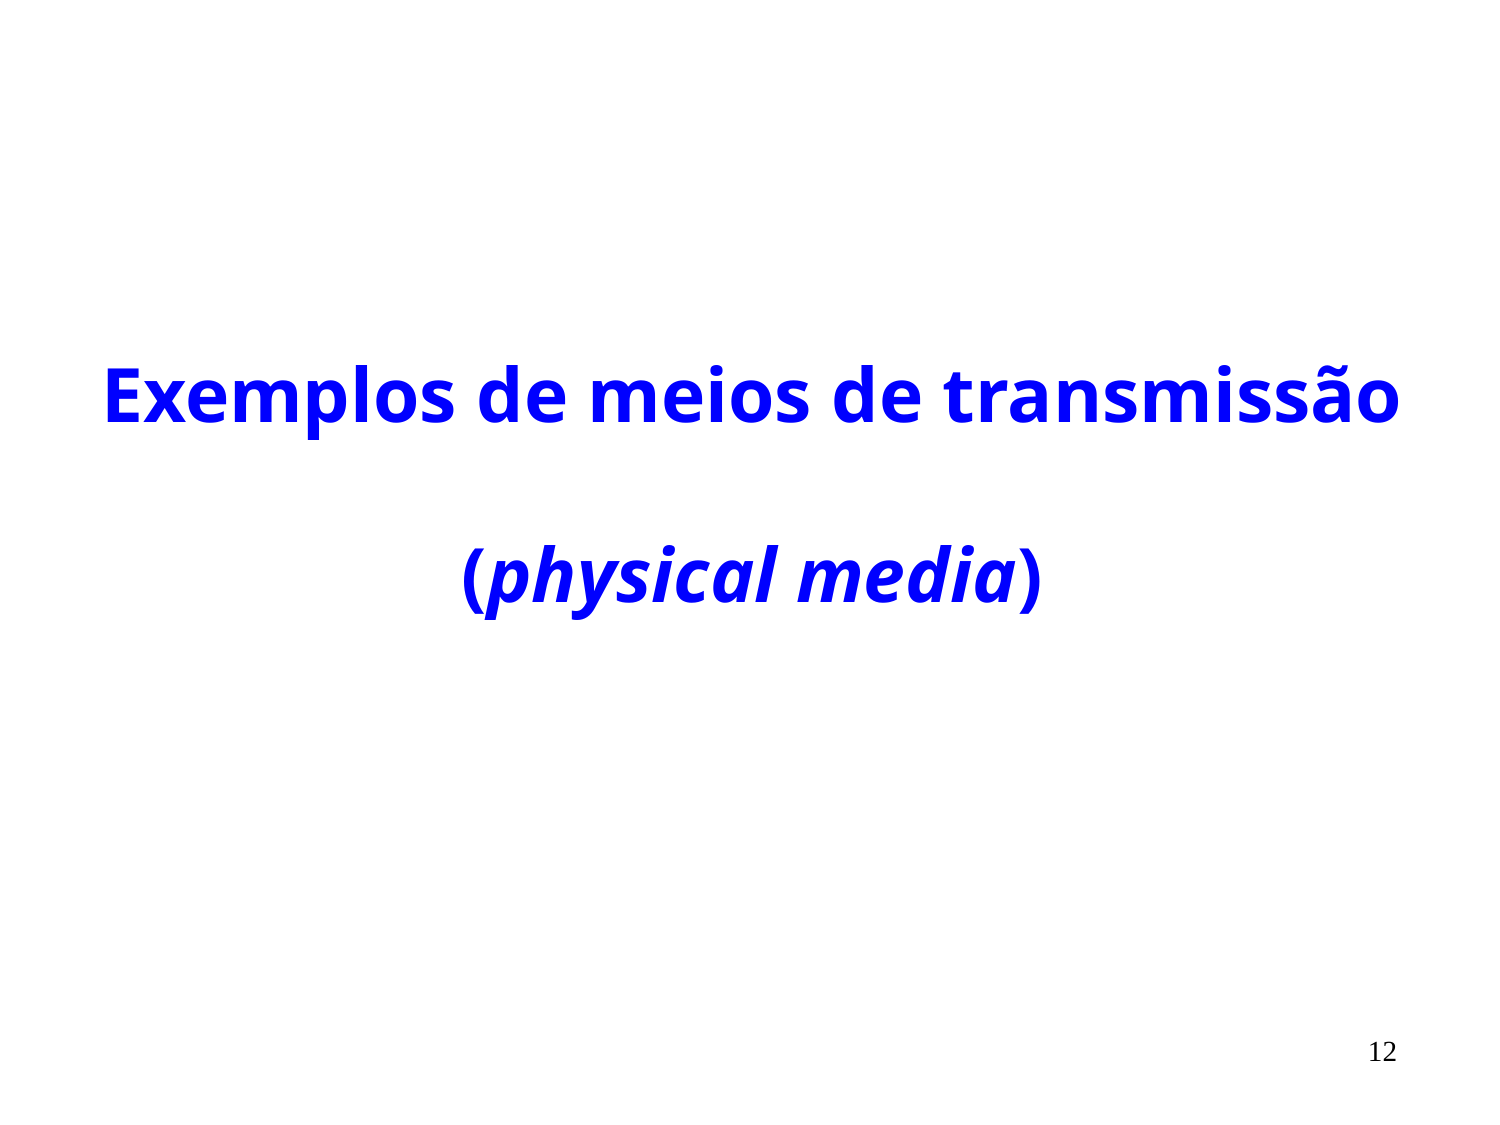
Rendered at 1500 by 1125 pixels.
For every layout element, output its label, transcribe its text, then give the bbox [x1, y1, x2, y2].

title Exemplos de meios de transmissão (physical media) [64, 255, 1440, 799]
slide_number 12 [1262, 1025, 1413, 1088]
